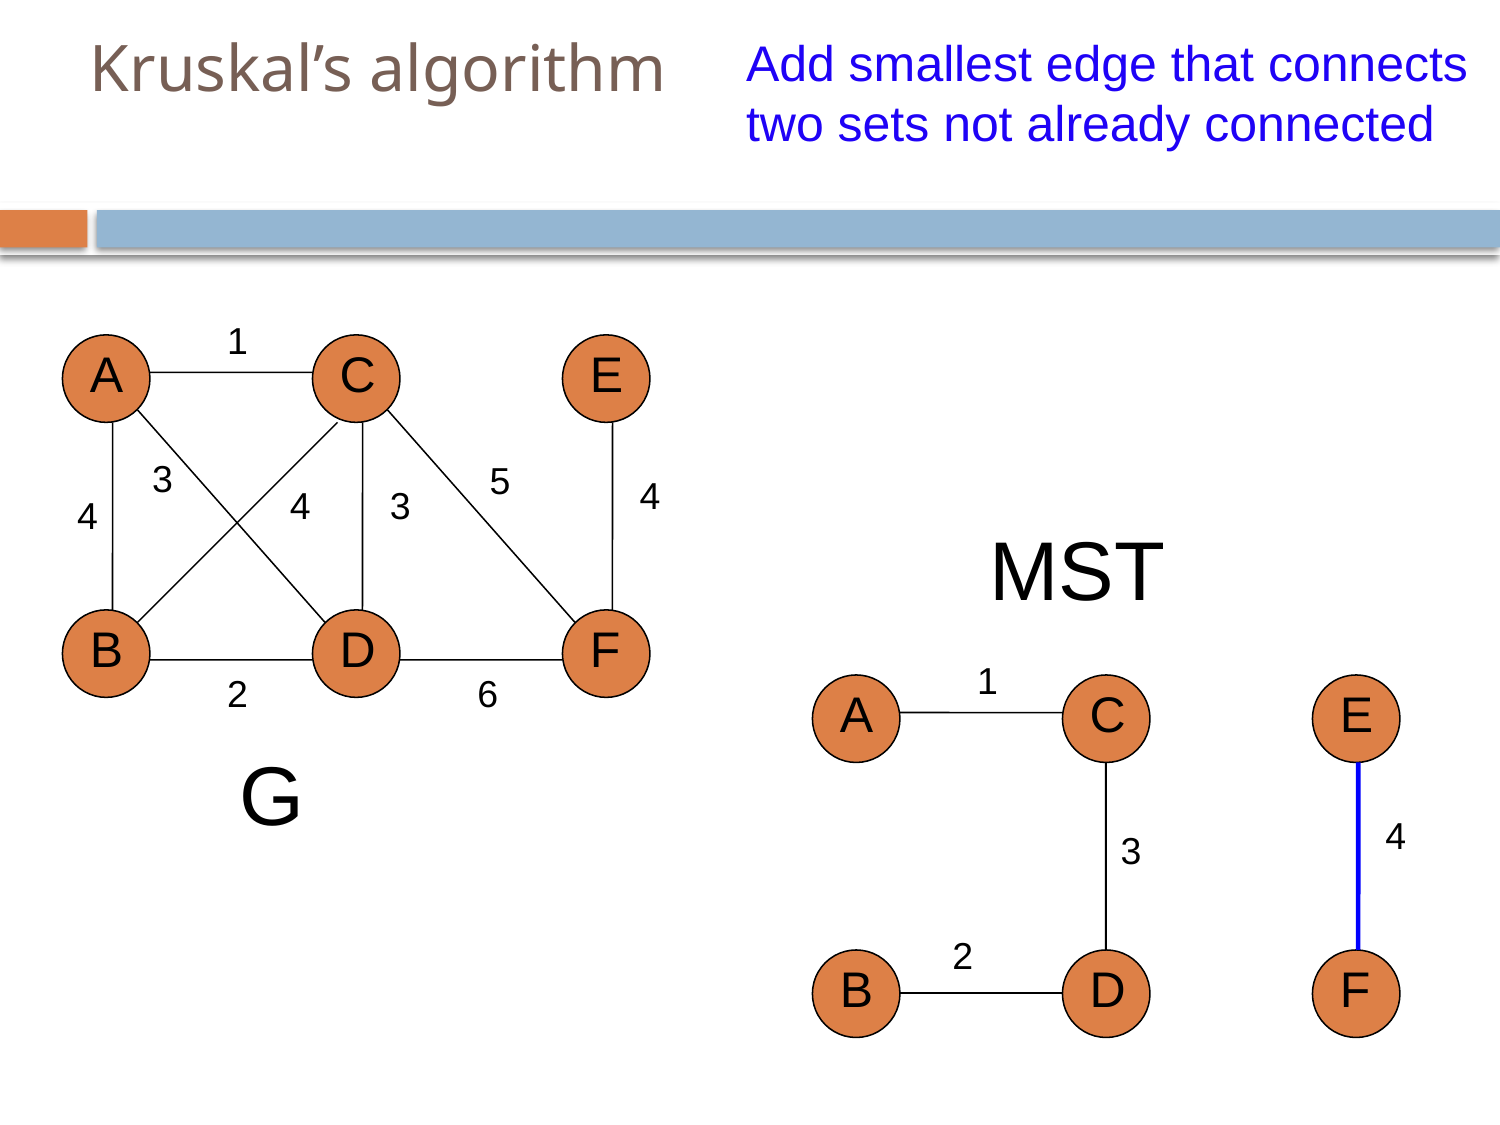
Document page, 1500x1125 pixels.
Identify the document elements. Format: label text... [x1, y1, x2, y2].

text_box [812, 949, 901, 1038]
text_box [562, 334, 651, 423]
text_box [62, 334, 151, 423]
text_box MST [974, 509, 1288, 625]
text_box 2 [937, 925, 1025, 985]
text_box 4 [62, 484, 150, 545]
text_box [312, 334, 401, 423]
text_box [1312, 949, 1401, 1038]
text_box G [225, 734, 350, 850]
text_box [1062, 949, 1151, 1038]
text_box 1 [212, 309, 300, 370]
text_box 1 [962, 649, 1050, 710]
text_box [562, 609, 651, 698]
text_box 3 [137, 447, 225, 508]
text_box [312, 609, 401, 698]
text_box 4 [274, 474, 363, 535]
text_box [62, 609, 151, 698]
text_box Add smallest edge that connects two sets not already connected [731, 23, 1494, 159]
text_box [1312, 674, 1401, 763]
text_box 2 [212, 662, 300, 722]
text_box 6 [462, 662, 550, 722]
text_box 4 [624, 464, 713, 525]
title Kruskal’s algorithm [75, 20, 1313, 113]
text_box 4 [1370, 804, 1459, 865]
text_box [812, 674, 901, 763]
text_box 3 [1105, 819, 1194, 880]
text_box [1062, 674, 1151, 763]
text_box 3 [374, 474, 463, 535]
text_box 5 [474, 449, 563, 510]
